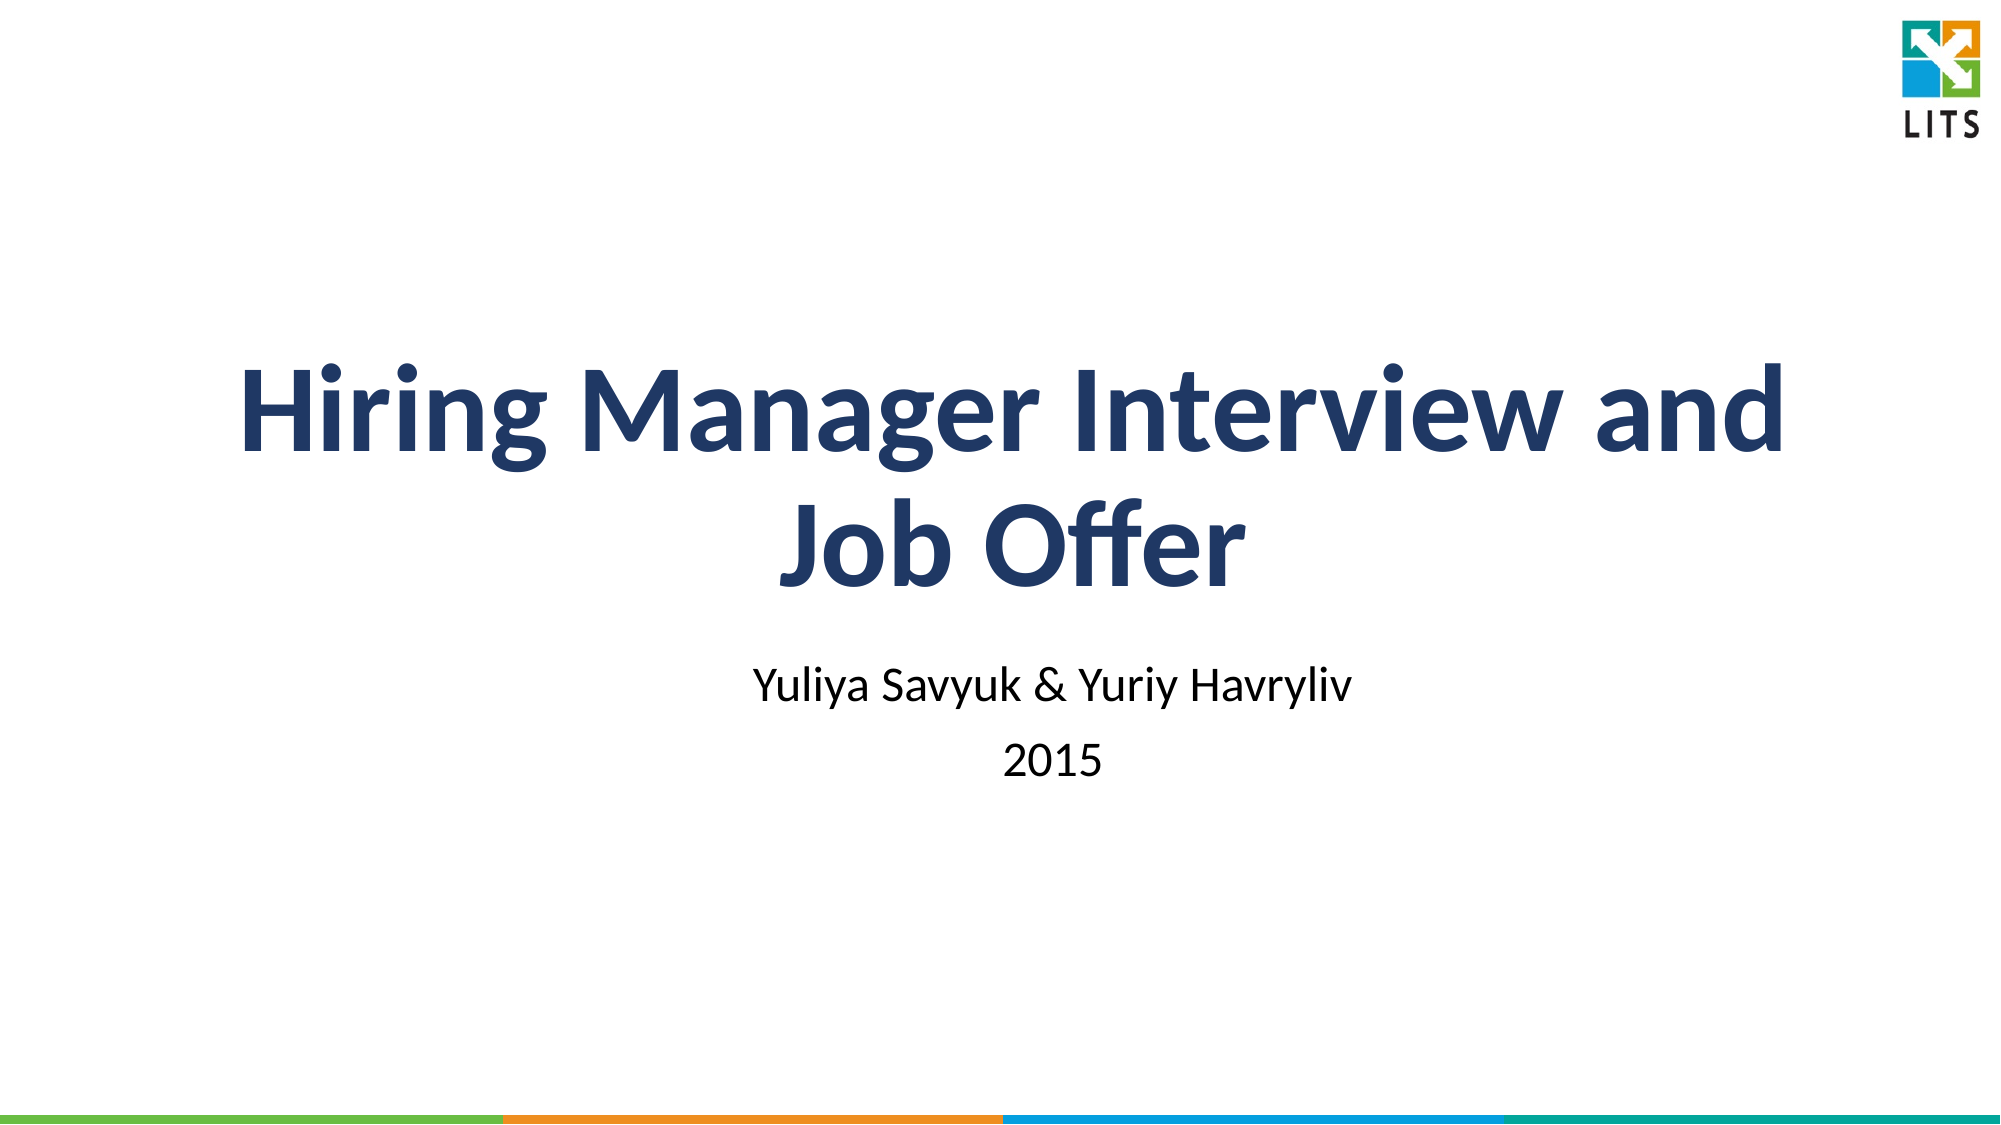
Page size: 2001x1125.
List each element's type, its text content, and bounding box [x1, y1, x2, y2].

picture [0, 1115, 1002, 1124]
subtitle Yuliya Savyuk & Yuriy Havryliv 2015 [302, 651, 1803, 923]
title Hiring Manager Interview and Job Offer [207, 231, 1821, 756]
picture [1505, 1115, 2000, 1124]
picture [1898, 17, 1984, 144]
